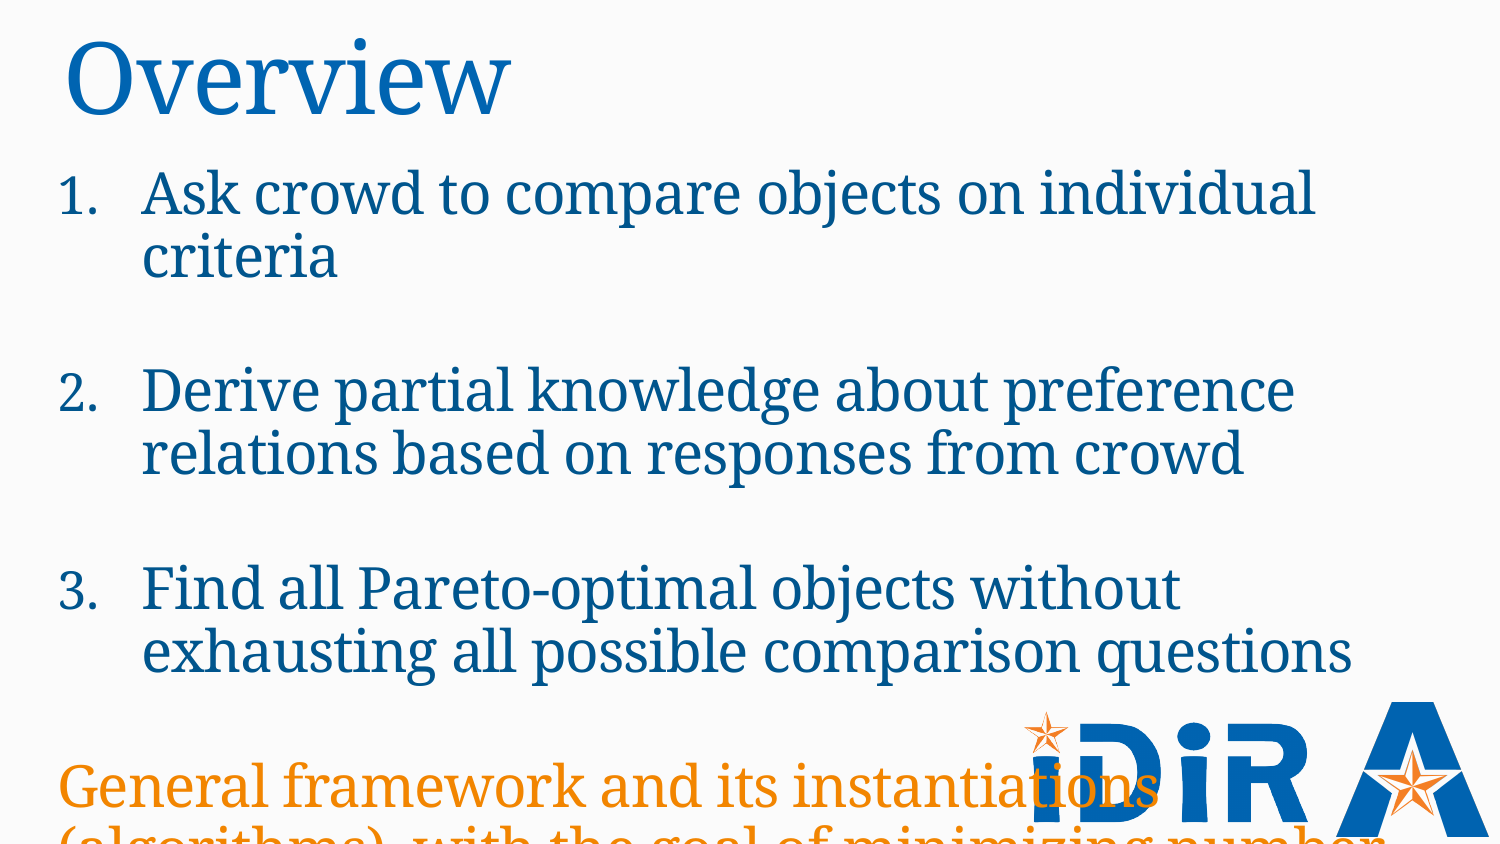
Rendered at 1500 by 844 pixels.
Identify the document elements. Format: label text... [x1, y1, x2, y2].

list Ask crowd to compare objects on individual criteria Derive partial knowledge about preference relations based on responses from crowd Find all Pareto-optimal objects without exhausting all possible comparison questions General framework and its instantiations (algorithms), with the goal of minimizing number of questions [57, 164, 1432, 780]
picture [1336, 702, 1489, 837]
title Overview [63, 28, 1436, 139]
picture [1022, 780, 1314, 830]
